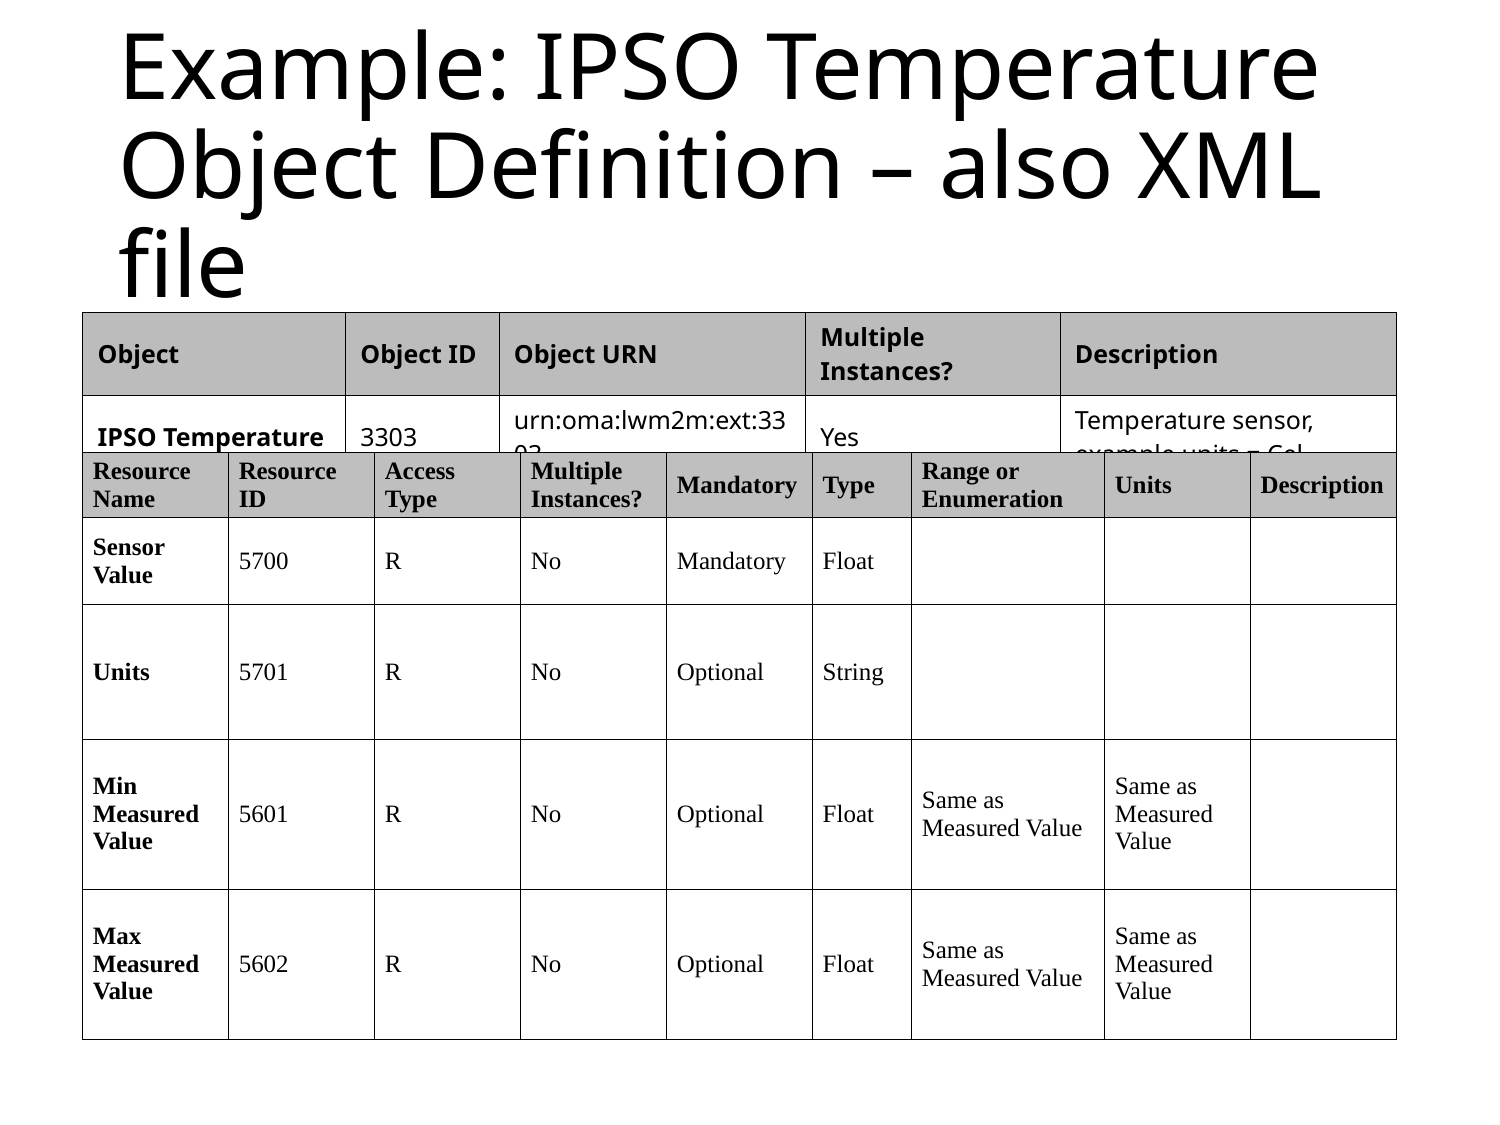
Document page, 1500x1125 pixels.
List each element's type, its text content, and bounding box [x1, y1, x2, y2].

table_cell Units [83, 605, 228, 739]
table_cell Sensor Value [83, 518, 228, 604]
table_cell [1251, 740, 1396, 889]
table_cell R [375, 605, 520, 739]
table_cell Optional [667, 740, 812, 889]
table_cell Optional [667, 890, 812, 1039]
table_cell [1251, 518, 1396, 604]
table_cell Same as Measured Value [912, 740, 1104, 889]
table_header Type [813, 453, 911, 517]
table_header Object [83, 313, 345, 395]
table_cell 5701 [229, 605, 374, 739]
table_cell Temperature sensor, example units = Cel [1061, 396, 1396, 452]
table_cell Same as Measured Value [912, 890, 1104, 1039]
table_cell R [375, 518, 520, 604]
table_header Resource ID [229, 453, 374, 517]
table_cell Same as Measured Value [1105, 890, 1250, 1039]
table_cell [912, 518, 1104, 604]
title Example: IPSO Temperature Object Definition – also XML file [103, 59, 1397, 278]
table_header Multiple Instances? [521, 453, 666, 517]
table_cell Float [813, 740, 911, 889]
table_header Description [1251, 453, 1396, 517]
table_cell No [521, 890, 666, 1039]
table_header Multiple Instances? [806, 313, 1060, 395]
table_header Object ID [346, 313, 499, 395]
table_header Description [1061, 313, 1396, 395]
table_header Resource Name [83, 453, 228, 517]
table_cell urn:oma:lwm2m:ext:3303 [500, 396, 805, 452]
table_cell Yes [806, 396, 1060, 452]
table_cell Mandatory [667, 518, 812, 604]
table_cell 5601 [229, 740, 374, 889]
table_header Access Type [375, 453, 520, 517]
table_cell 5700 [229, 518, 374, 604]
table_cell Min Measured Value [83, 740, 228, 889]
table_cell No [521, 518, 666, 604]
table_cell 5602 [229, 890, 374, 1039]
table_cell [1251, 605, 1396, 739]
table_header Mandatory [667, 453, 812, 517]
table_header Range or Enumeration [912, 453, 1104, 517]
table_cell Float [813, 518, 911, 604]
table_cell No [521, 605, 666, 739]
table_cell [1105, 518, 1250, 604]
table_cell No [521, 740, 666, 889]
table_cell Max Measured Value [83, 890, 228, 1039]
table_cell [1105, 605, 1250, 739]
table_cell IPSO Temperature [83, 396, 345, 452]
table_cell Same as Measured Value [1105, 740, 1250, 889]
table_cell [1251, 890, 1396, 1039]
table_cell R [375, 740, 520, 889]
table_cell Float [813, 890, 911, 1039]
table_header Object URN [500, 313, 805, 395]
table_cell String [813, 605, 911, 739]
table_cell 3303 [346, 396, 499, 452]
table_cell [912, 605, 1104, 739]
table_cell R [375, 890, 520, 1039]
table_cell Optional [667, 605, 812, 739]
table_header Units [1105, 453, 1250, 517]
